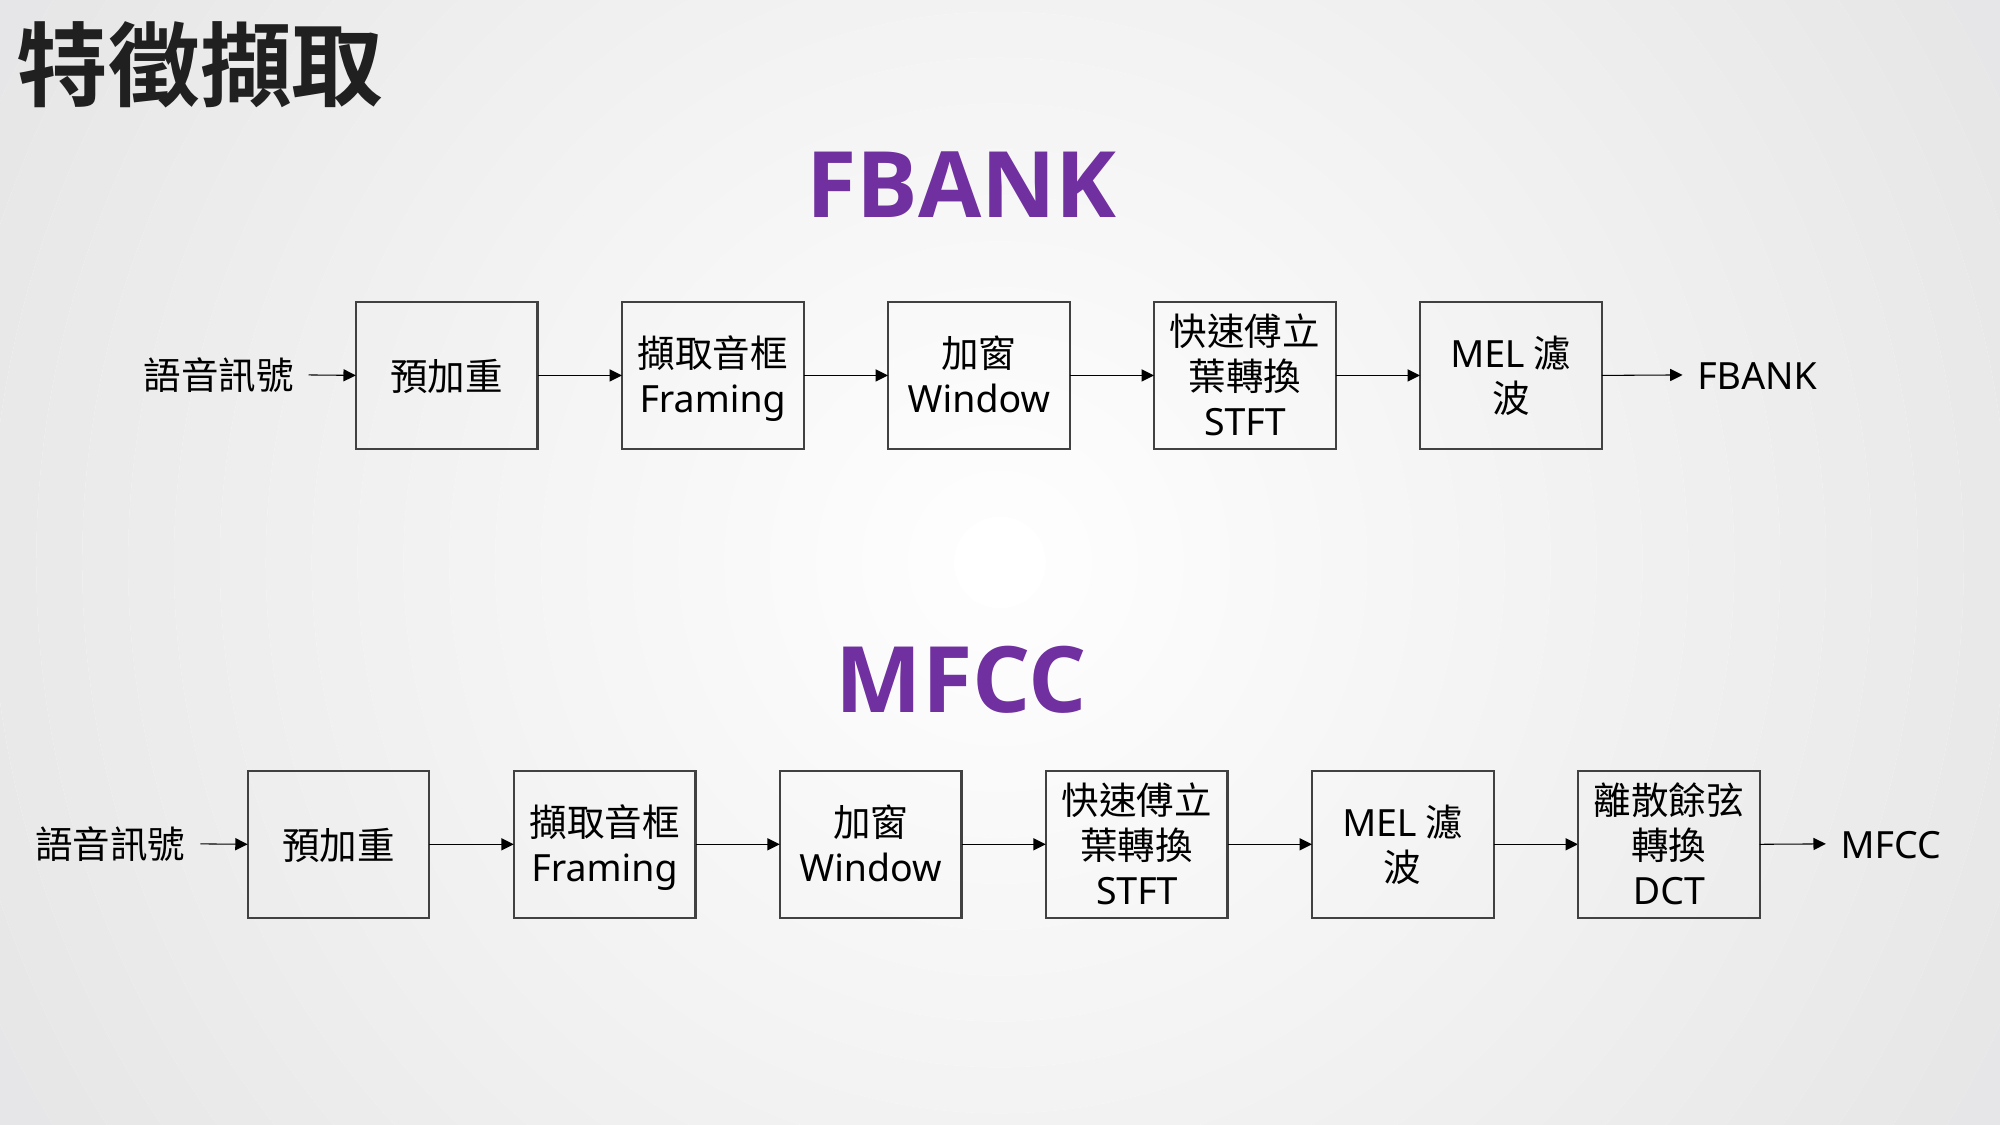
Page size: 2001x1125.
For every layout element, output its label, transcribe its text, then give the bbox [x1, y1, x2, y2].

text_box FBANK [791, 118, 1132, 244]
text_box 加窗 Window [779, 770, 963, 919]
text_box 擷取音框 Framing [621, 301, 805, 450]
text_box 加窗 Window [887, 301, 1071, 450]
text_box 快速傅立葉轉換 STFT [1045, 770, 1229, 919]
text_box MEL濾波 [1311, 770, 1495, 919]
text_box MFCC [820, 613, 1103, 739]
text_box 擷取音框 Framing [513, 770, 697, 919]
text_box 離散餘弦轉換 DCT [1577, 770, 1761, 919]
text_box 預加重 [355, 301, 539, 450]
text_box MFCC [1825, 814, 1956, 874]
text_box 特徵擷取 [1, 0, 399, 125]
text_box FBANK [1682, 345, 1832, 405]
text_box MEL濾波 [1419, 301, 1603, 450]
text_box 語音訊號 [20, 814, 201, 874]
text_box 快速傅立葉轉換 STFT [1153, 301, 1337, 450]
text_box 語音訊號 [128, 345, 309, 405]
text_box 預加重 [247, 770, 430, 919]
